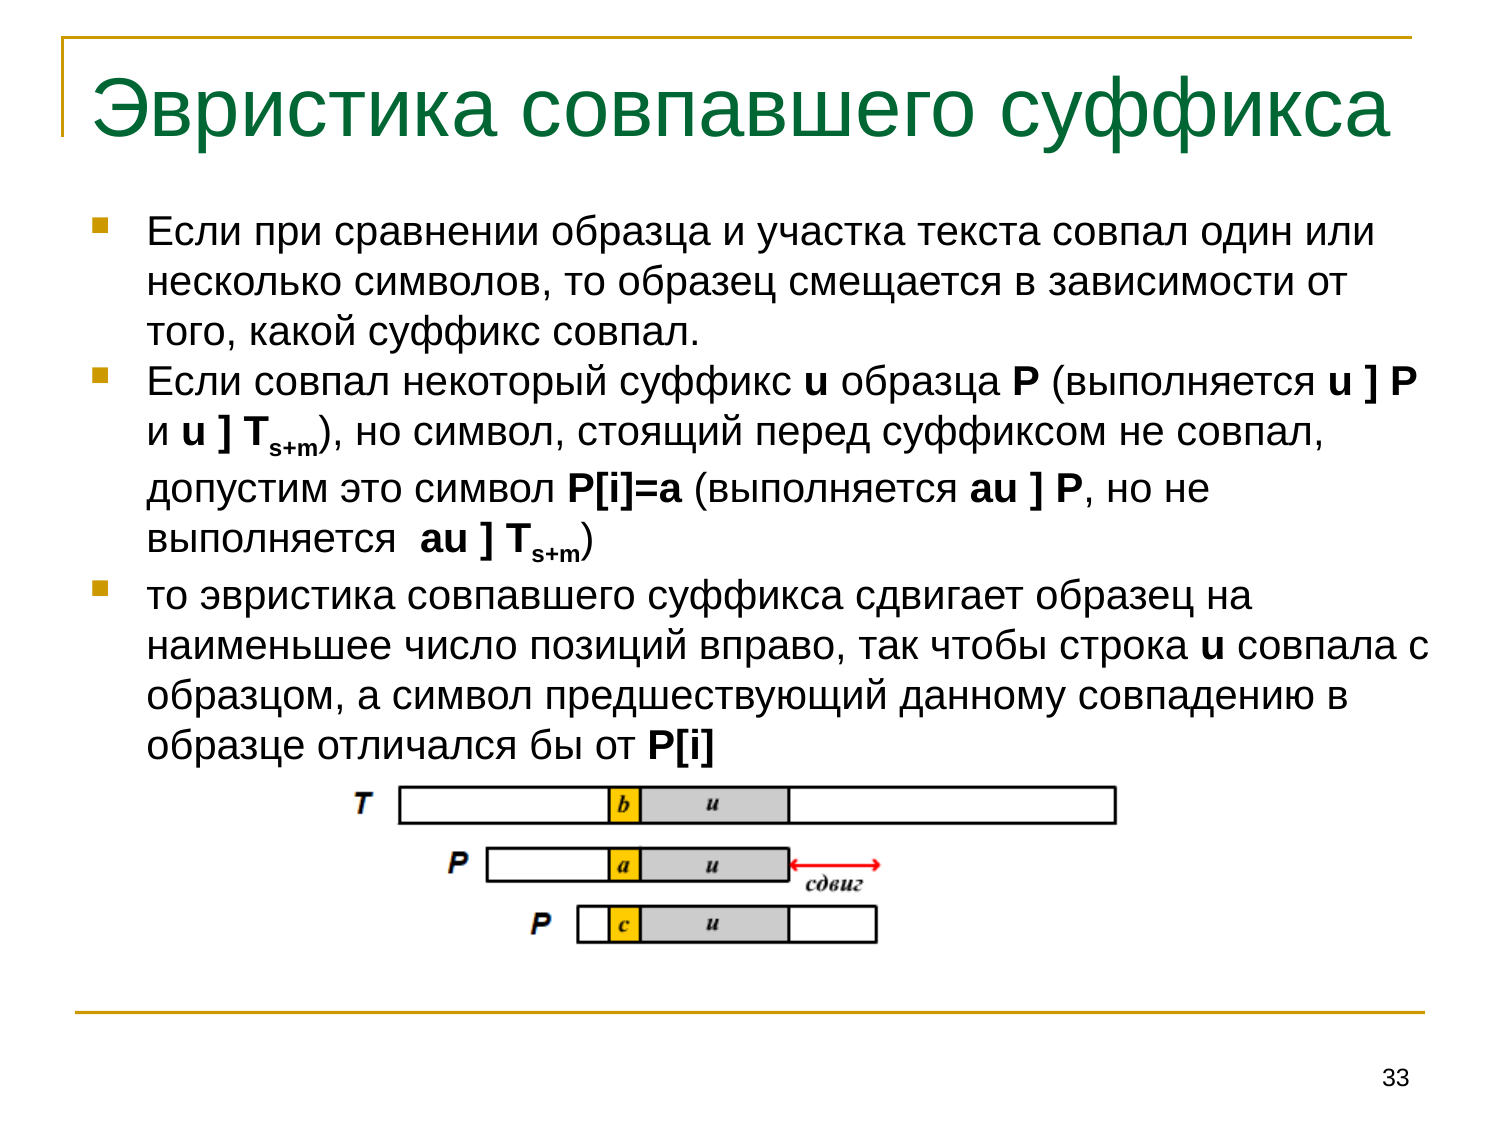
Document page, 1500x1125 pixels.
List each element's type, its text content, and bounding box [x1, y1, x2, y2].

picture [336, 774, 1126, 953]
title Эвристика совпавшего суффикса [74, 45, 1426, 185]
slide_number 33 [1074, 1023, 1426, 1100]
list Если при сравнении образца и участка текста совпал один или несколько символов, то образец смещается в зависимости от того, какой суффикс совпал. Если совпал некоторый суффикс u образца P (выполняется u ] P и u ] Ts+m), но символ, стоящий перед суффиксом не совпал, допустим это символ P[i]=a (выполняется au ] P, но не выполняется au ] Ts+m) то эвристика совпавшего суффикса сдвигает образец на наименьшее число позиций вправо, так чтобы строка u совпала с образцом, а символ предшествующий данному совпадению в образце отличался бы от P[i] [74, 196, 1448, 1006]
